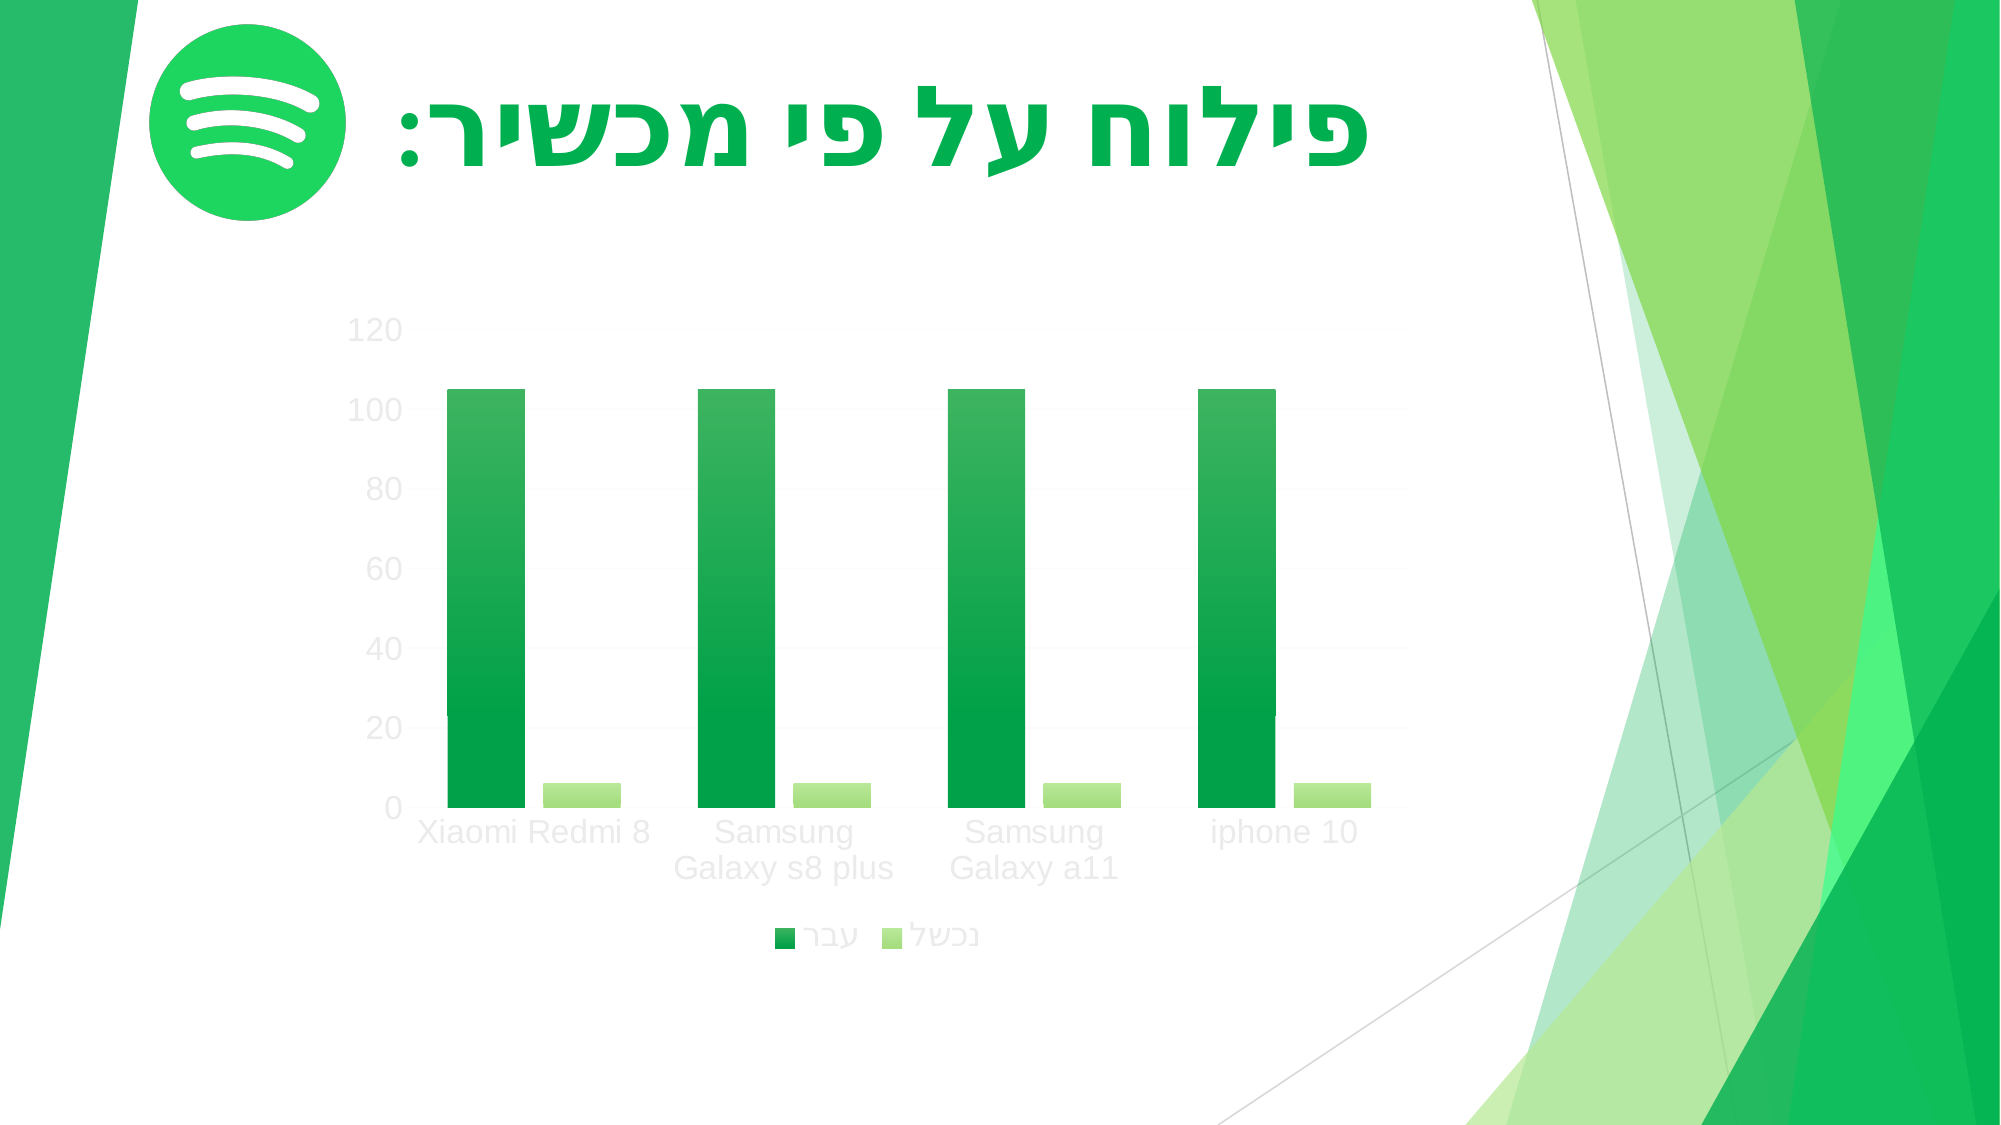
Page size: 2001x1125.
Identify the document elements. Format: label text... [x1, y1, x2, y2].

title פילוח על פי מכשיר: [247, 0, 1522, 197]
picture [148, 23, 346, 221]
chart [324, 297, 1433, 967]
